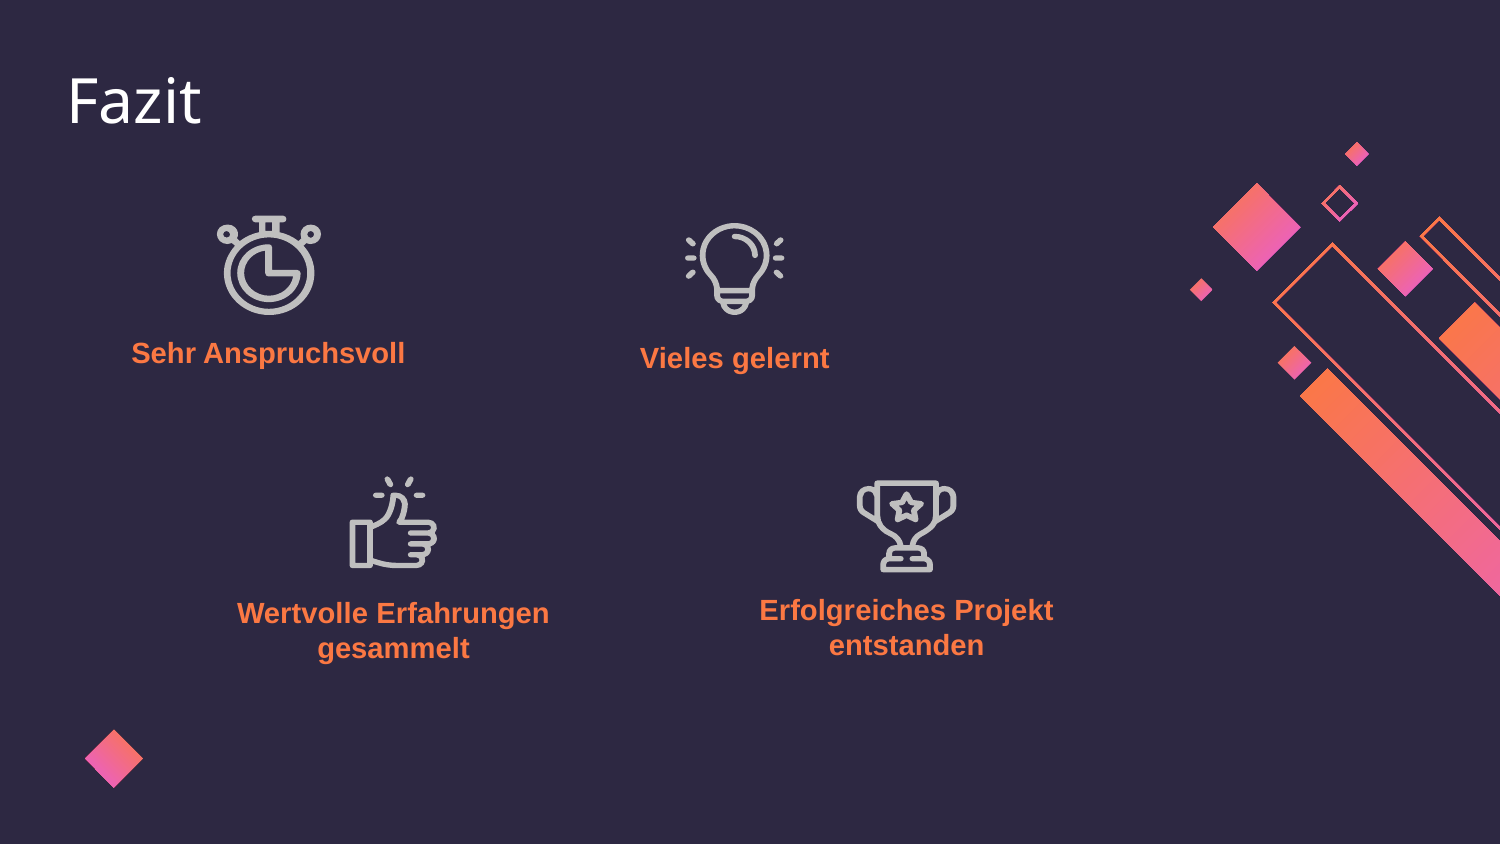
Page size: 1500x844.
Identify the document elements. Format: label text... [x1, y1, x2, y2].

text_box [856, 480, 957, 573]
text_box Wertvolle Erfahrungen gesammelt [190, 579, 597, 663]
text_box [684, 222, 785, 316]
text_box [215, 215, 322, 316]
text_box Vieles gelernt [532, 323, 938, 408]
text_box Erfolgreiches Projekt entstanden [677, 576, 1136, 723]
title Fazit [51, 45, 1441, 154]
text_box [349, 476, 438, 569]
text_box Sehr Anspruchsvoll [65, 319, 472, 404]
